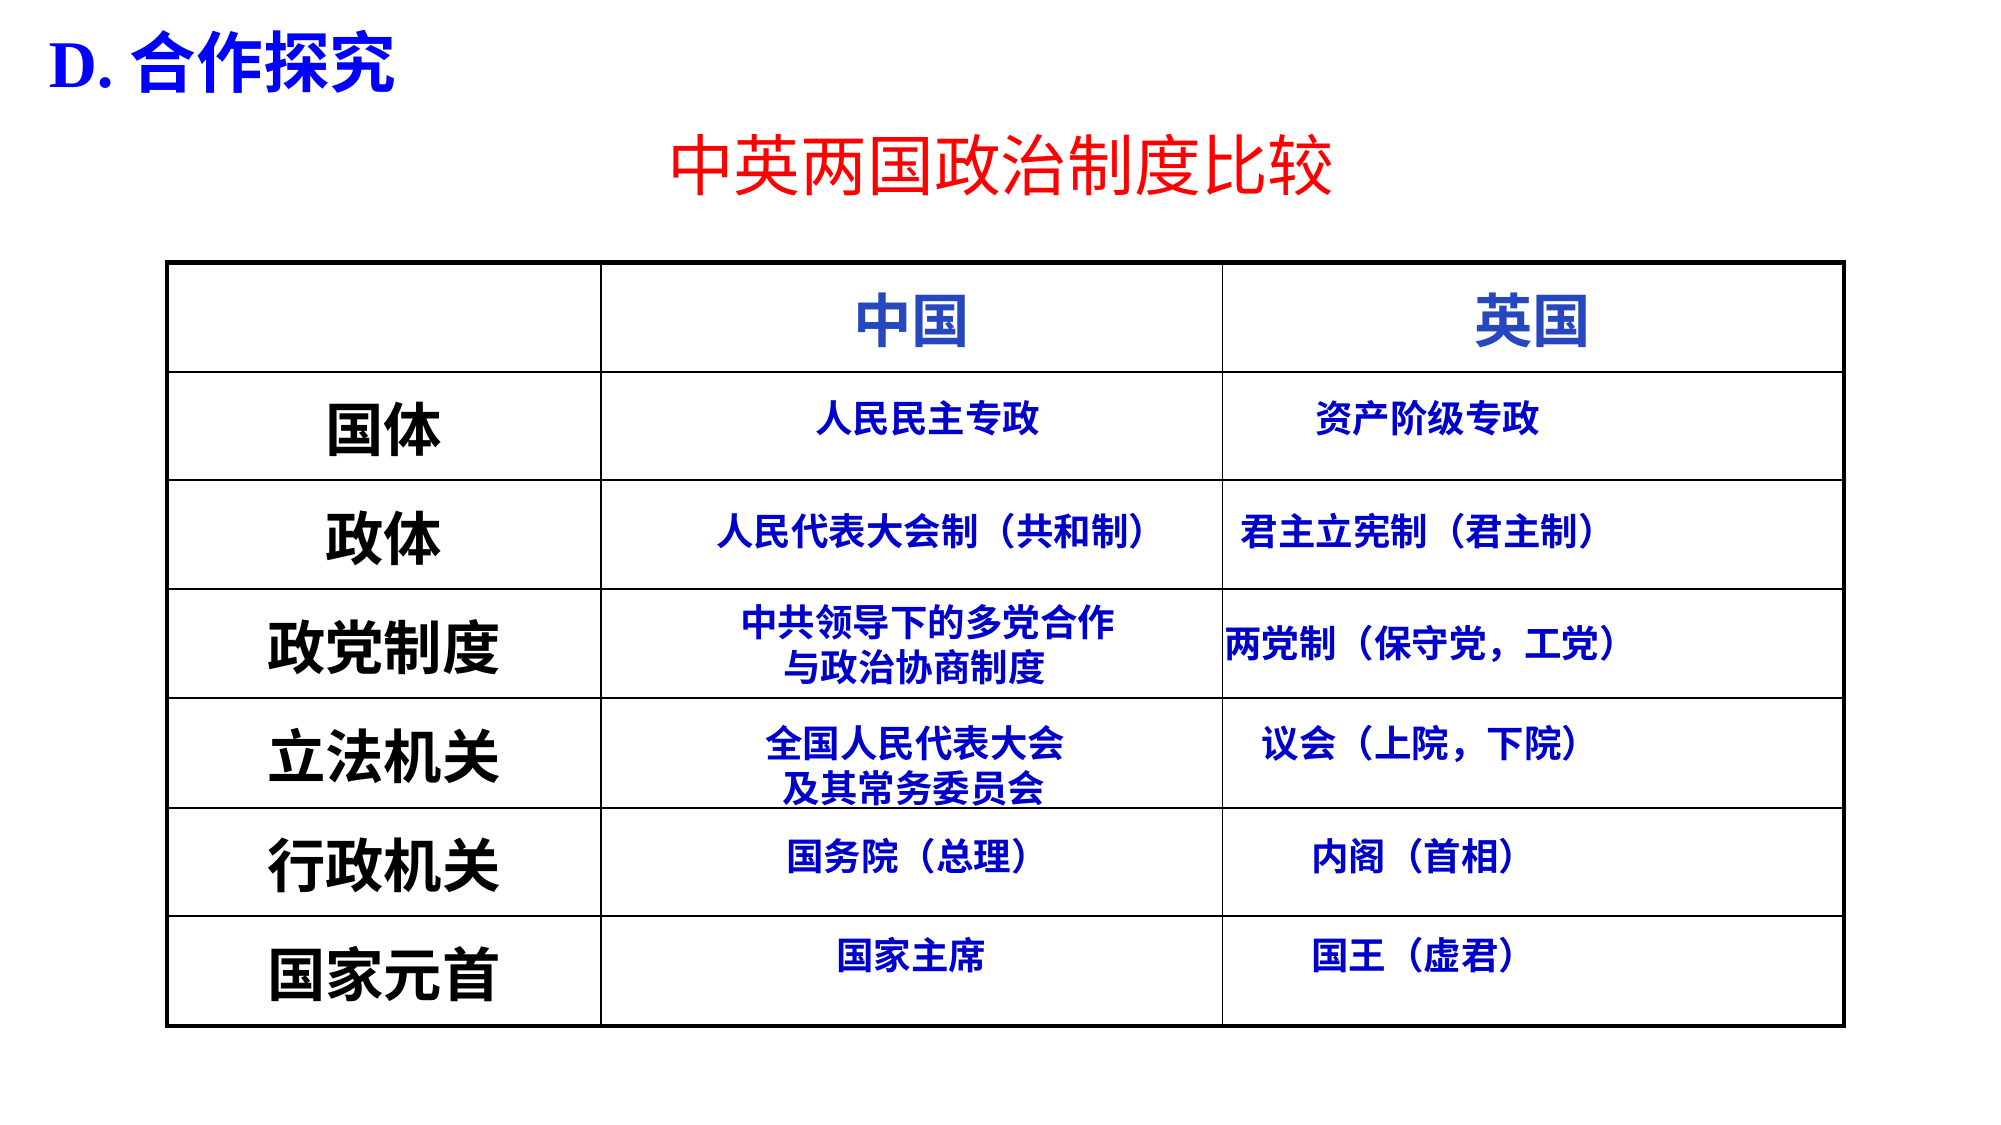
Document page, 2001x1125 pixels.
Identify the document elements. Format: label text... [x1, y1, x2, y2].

table_cell [1223, 699, 1842, 807]
table_header 中国 [602, 265, 1222, 371]
table_cell [602, 373, 1222, 479]
text_box 资产阶级专政 [1300, 387, 1556, 448]
text_box 国家主席 [821, 924, 1010, 985]
table_header 英国 [1223, 265, 1842, 371]
table_cell [602, 481, 1222, 588]
text_box 两党制（保守党，工党） [1209, 612, 1661, 673]
text_box 议会（上院，下院） [1246, 712, 1623, 773]
table_cell 政体 [169, 481, 600, 588]
table_cell 立法机关 [169, 699, 600, 807]
table_cell [602, 699, 1222, 807]
text_box 君主立宪制（君主制） [1225, 499, 1631, 560]
table_cell [1223, 809, 1842, 915]
table_header [169, 265, 600, 371]
text_box 人民代表大会制（共和制） [701, 499, 1182, 560]
table_cell 行政机关 [169, 809, 600, 915]
table_cell [1223, 373, 1842, 479]
table_cell [1223, 590, 1842, 697]
text_box 人民民主专政 [800, 387, 1056, 448]
table_cell 政党制度 [169, 590, 600, 697]
text_box 国王（虚君） [1296, 924, 1560, 985]
text_box 国务院（总理） [771, 824, 1073, 885]
text_box 内阁（首相） [1296, 824, 1560, 885]
table_cell [602, 809, 1222, 915]
text_box D.合作探究 [34, 13, 418, 109]
table_cell 国体 [169, 373, 600, 479]
table_cell 国家元首 [169, 917, 600, 1024]
table_cell [1223, 481, 1842, 588]
text_box 中共领导下的多党合作 与政治协商制度 [725, 591, 1131, 697]
title 中英两国政治制度比较 [138, 59, 1864, 278]
text_box 全国人民代表大会 及其常务委员会 [750, 712, 1081, 818]
table_cell [602, 917, 1222, 1024]
table_cell [1223, 917, 1842, 1024]
table_cell [602, 590, 1222, 697]
